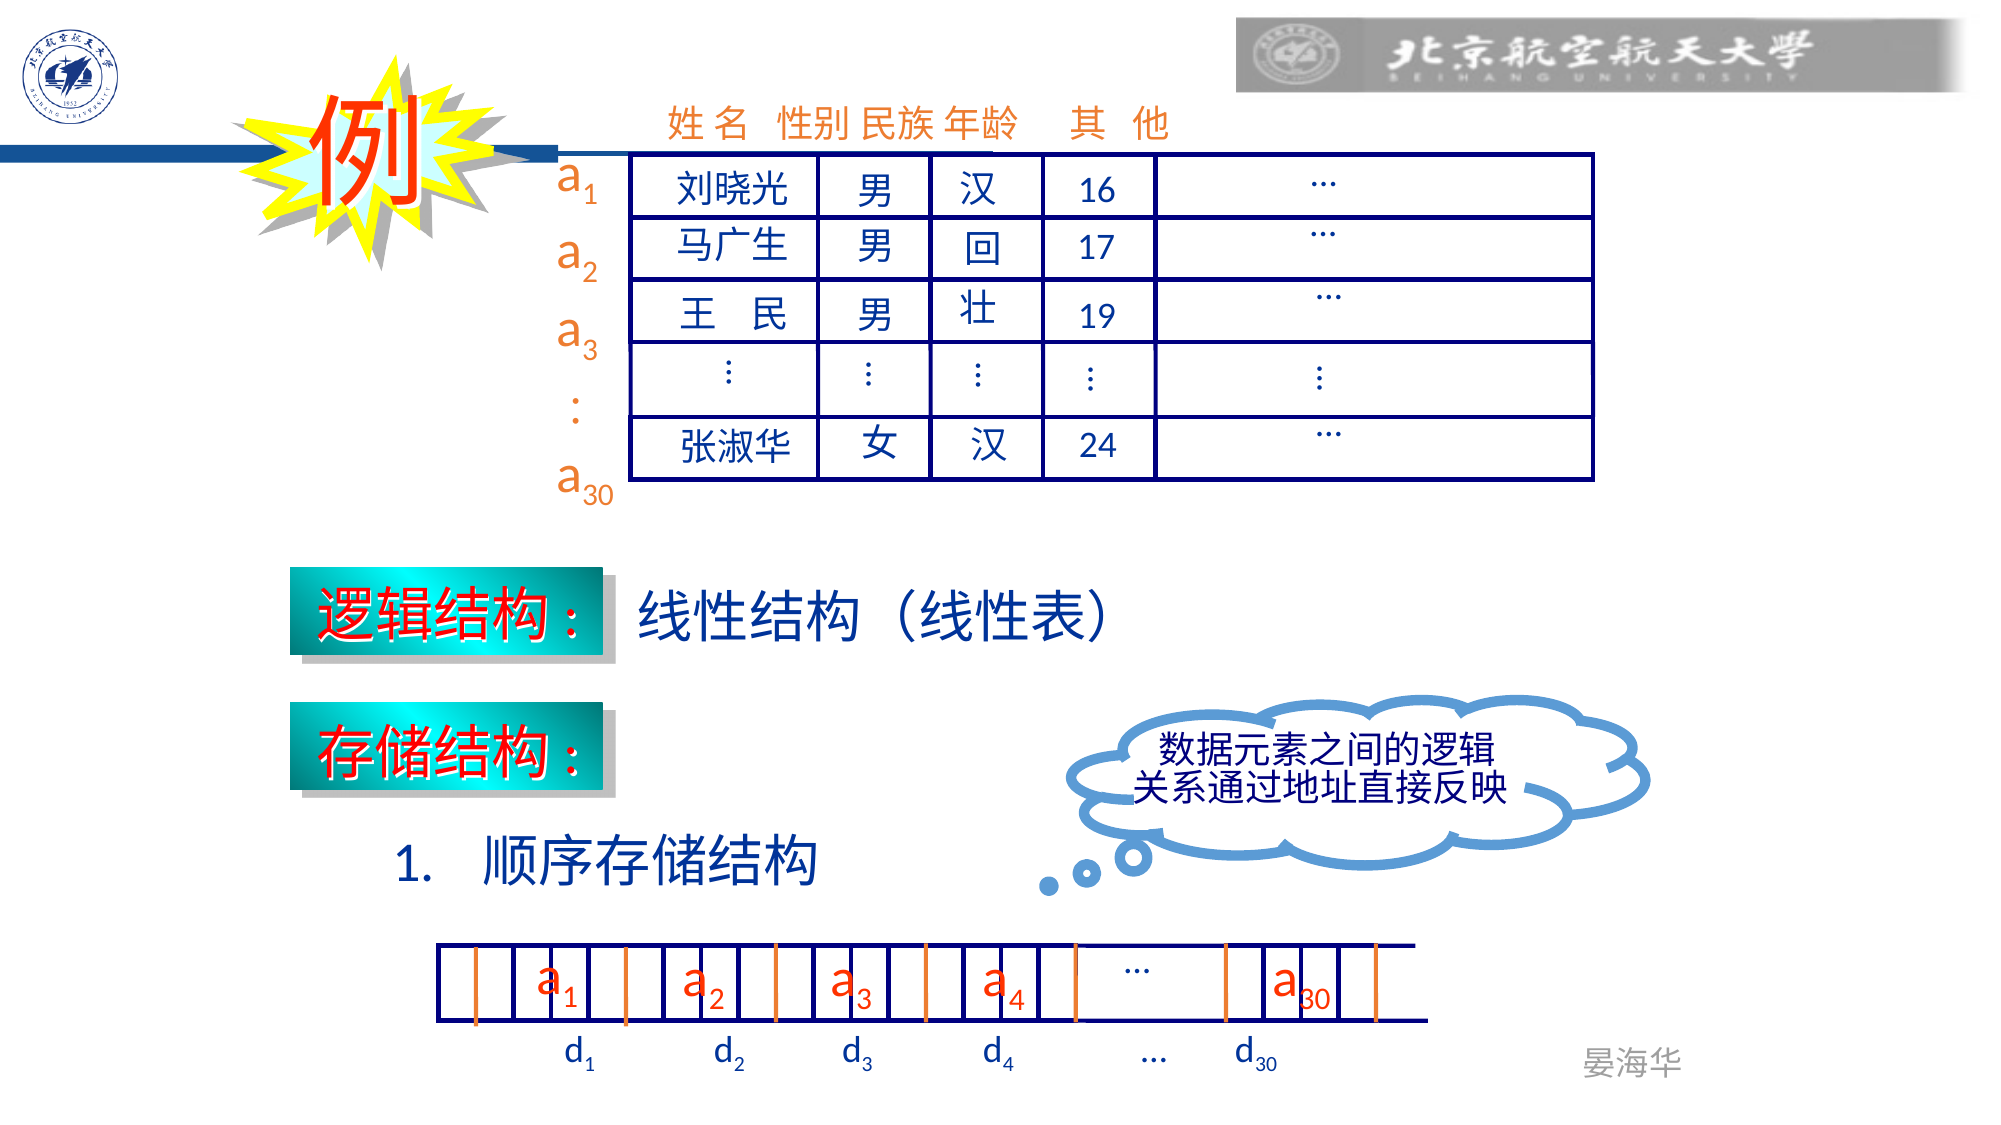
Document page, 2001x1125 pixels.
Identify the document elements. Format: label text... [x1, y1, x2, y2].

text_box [475, 932, 626, 1025]
text_box 1. 顺序存储结构 [377, 817, 866, 900]
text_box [963, 935, 1076, 1021]
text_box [1071, 699, 1685, 865]
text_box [630, 92, 1593, 482]
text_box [663, 934, 776, 1021]
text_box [810, 934, 926, 1021]
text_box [438, 929, 1426, 1078]
text_box a1 a2 a3  a30 [541, 126, 641, 520]
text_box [1225, 934, 1376, 1021]
text_box 线性结构（线性表） [621, 574, 1203, 657]
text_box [290, 702, 603, 793]
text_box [290, 567, 603, 656]
picture [1236, 0, 2000, 102]
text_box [253, 76, 492, 243]
picture [16, 23, 124, 130]
